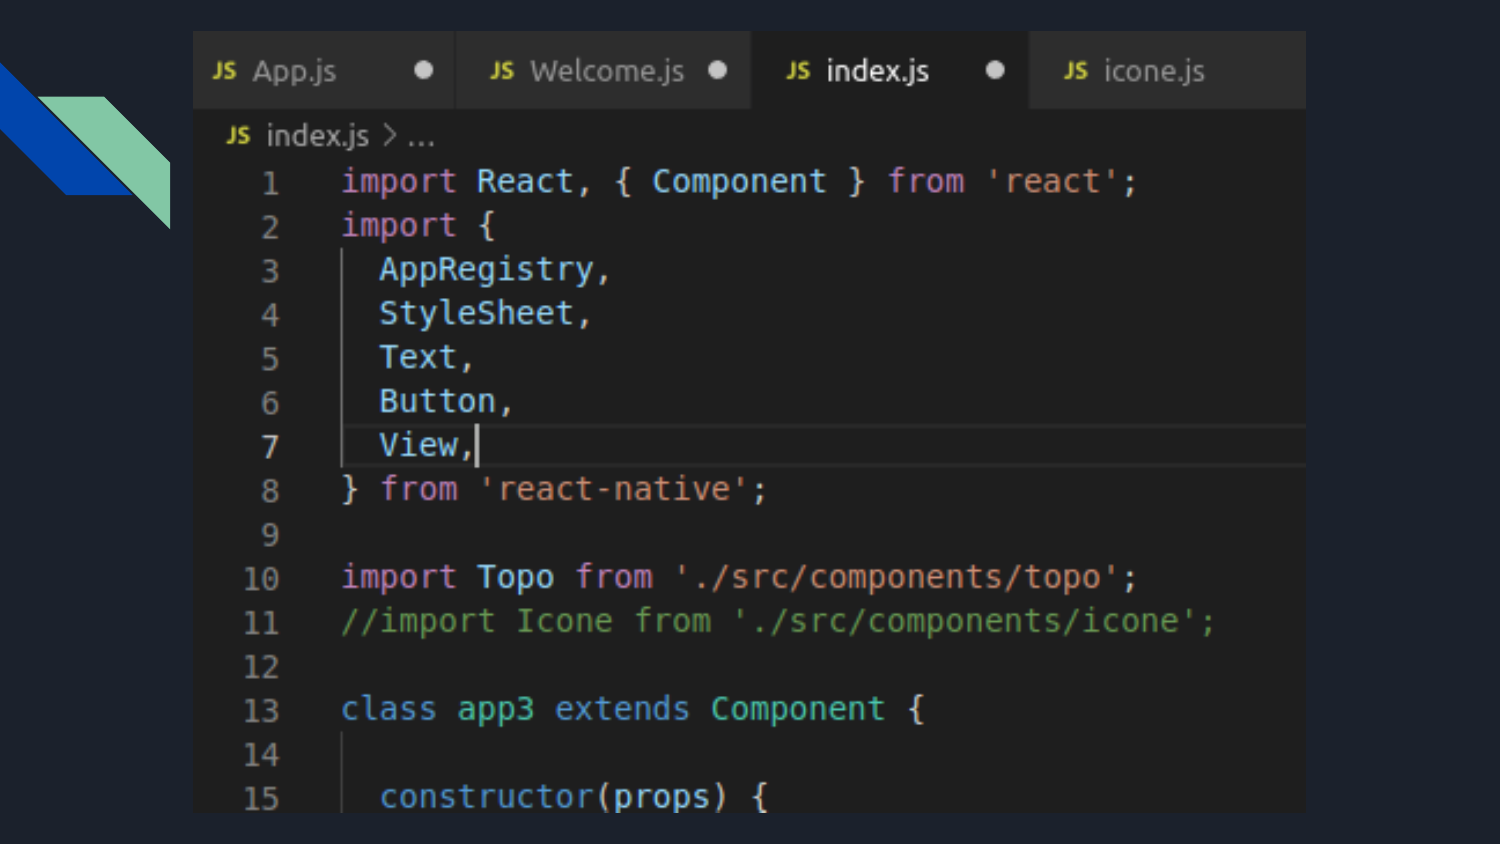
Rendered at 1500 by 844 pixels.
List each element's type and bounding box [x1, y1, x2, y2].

picture [193, 30, 1307, 813]
